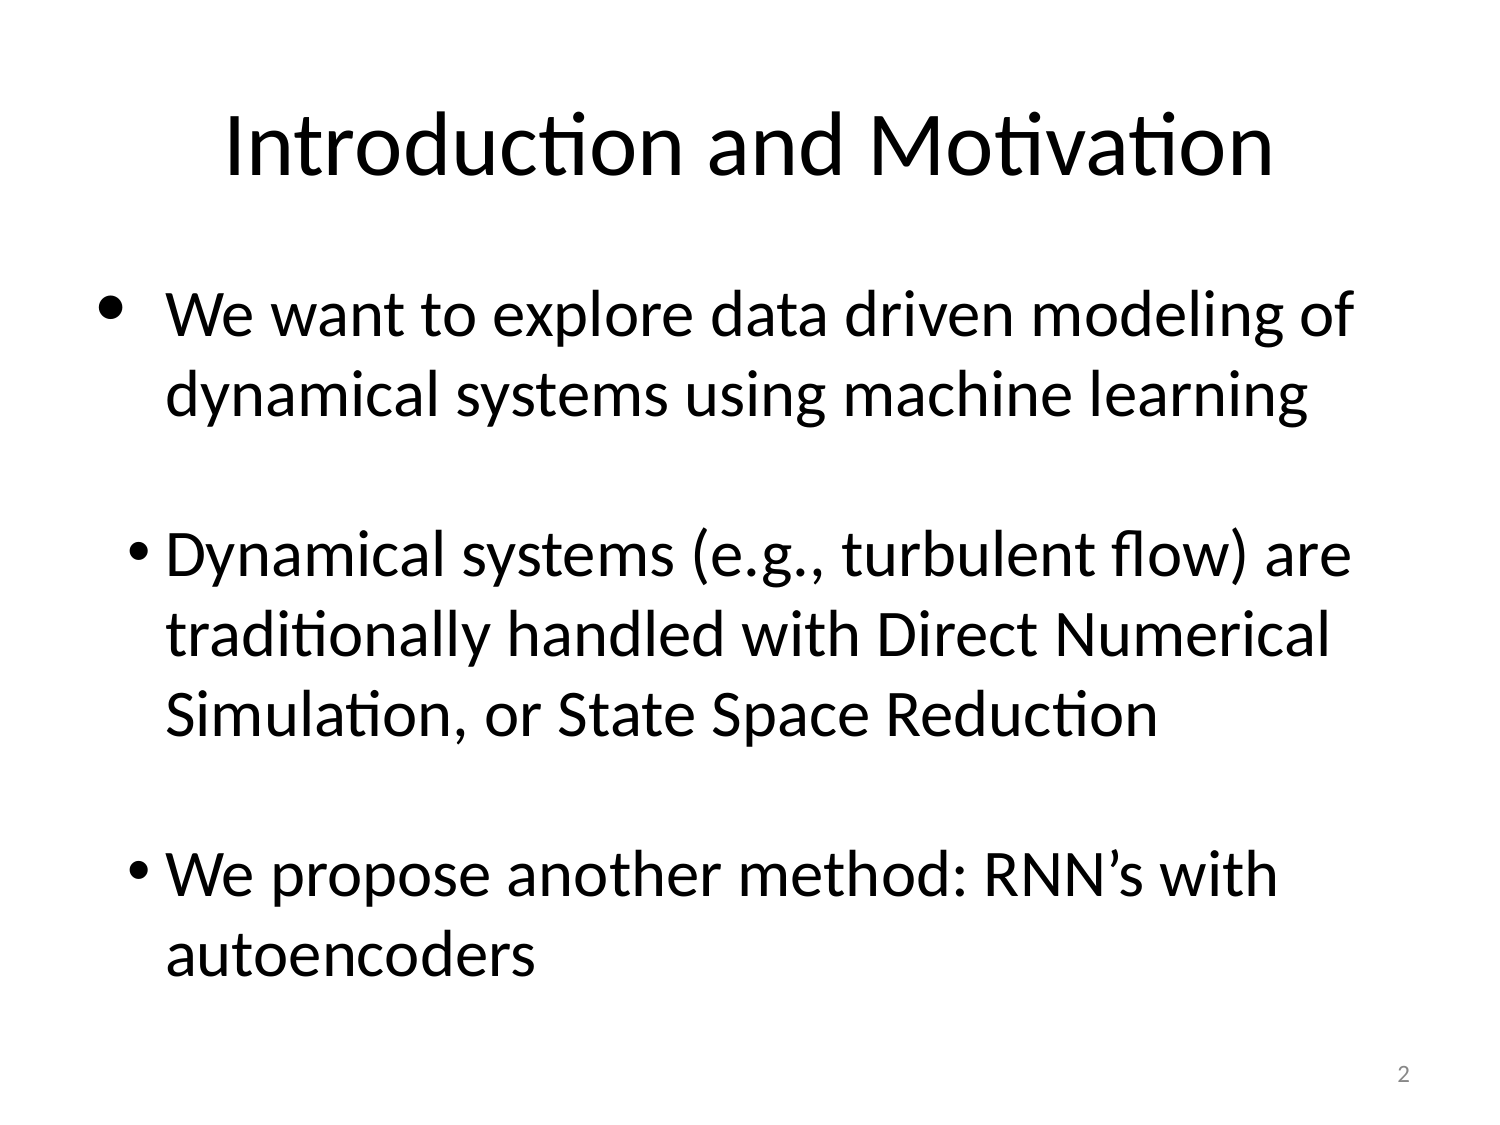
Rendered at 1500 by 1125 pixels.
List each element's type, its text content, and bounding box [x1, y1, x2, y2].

slide_number 2 [1074, 1042, 1425, 1103]
list We want to explore data driven modeling of dynamical systems using machine learning Dynamical systems (e.g., turbulent flow) are traditionally handled with Direct Numerical Simulation, or State Space Reduction We propose another method: RNN’s with autoencoders [75, 262, 1425, 1005]
title Introduction and Motivation [75, 45, 1425, 233]
